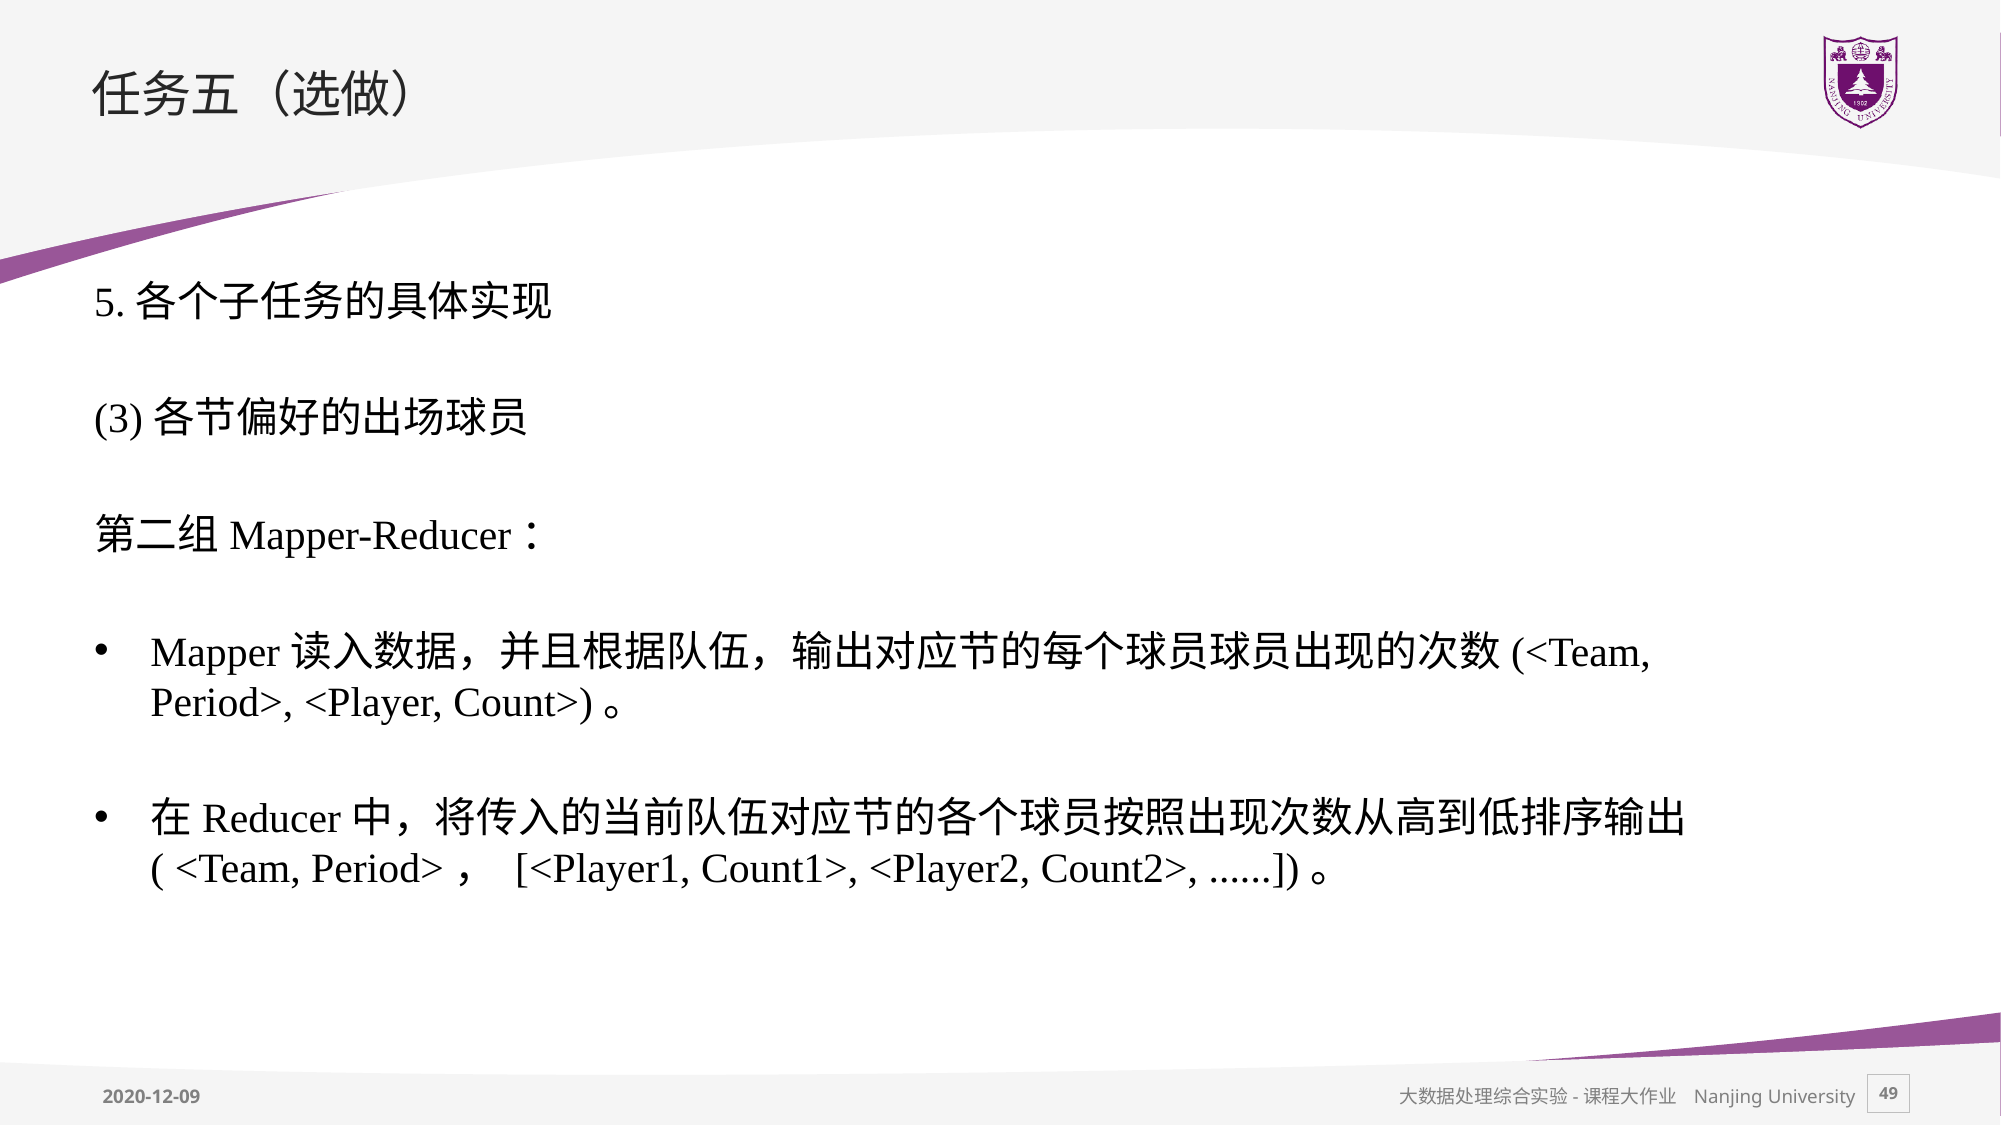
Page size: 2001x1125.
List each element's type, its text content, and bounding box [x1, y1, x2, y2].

title 任务五（选做） [79, 57, 1880, 146]
text_box 5.各个子任务的具体实现 (3)各节偏好的出场球员 第二组Mapper-Reducer： Mapper读入数据，并且根据队伍，输出对应节的每个球员球员出现的次数(<Team, Period>, <Player, Count>)。 在Reducer中，将传入的当前队伍对应节的各个球员按照出现次数从高到低排序输出( <Team, Period>， [<Player1, Count1>, <Player2, Count2>, ......])。 [79, 266, 1748, 965]
picture [1812, 33, 1909, 130]
